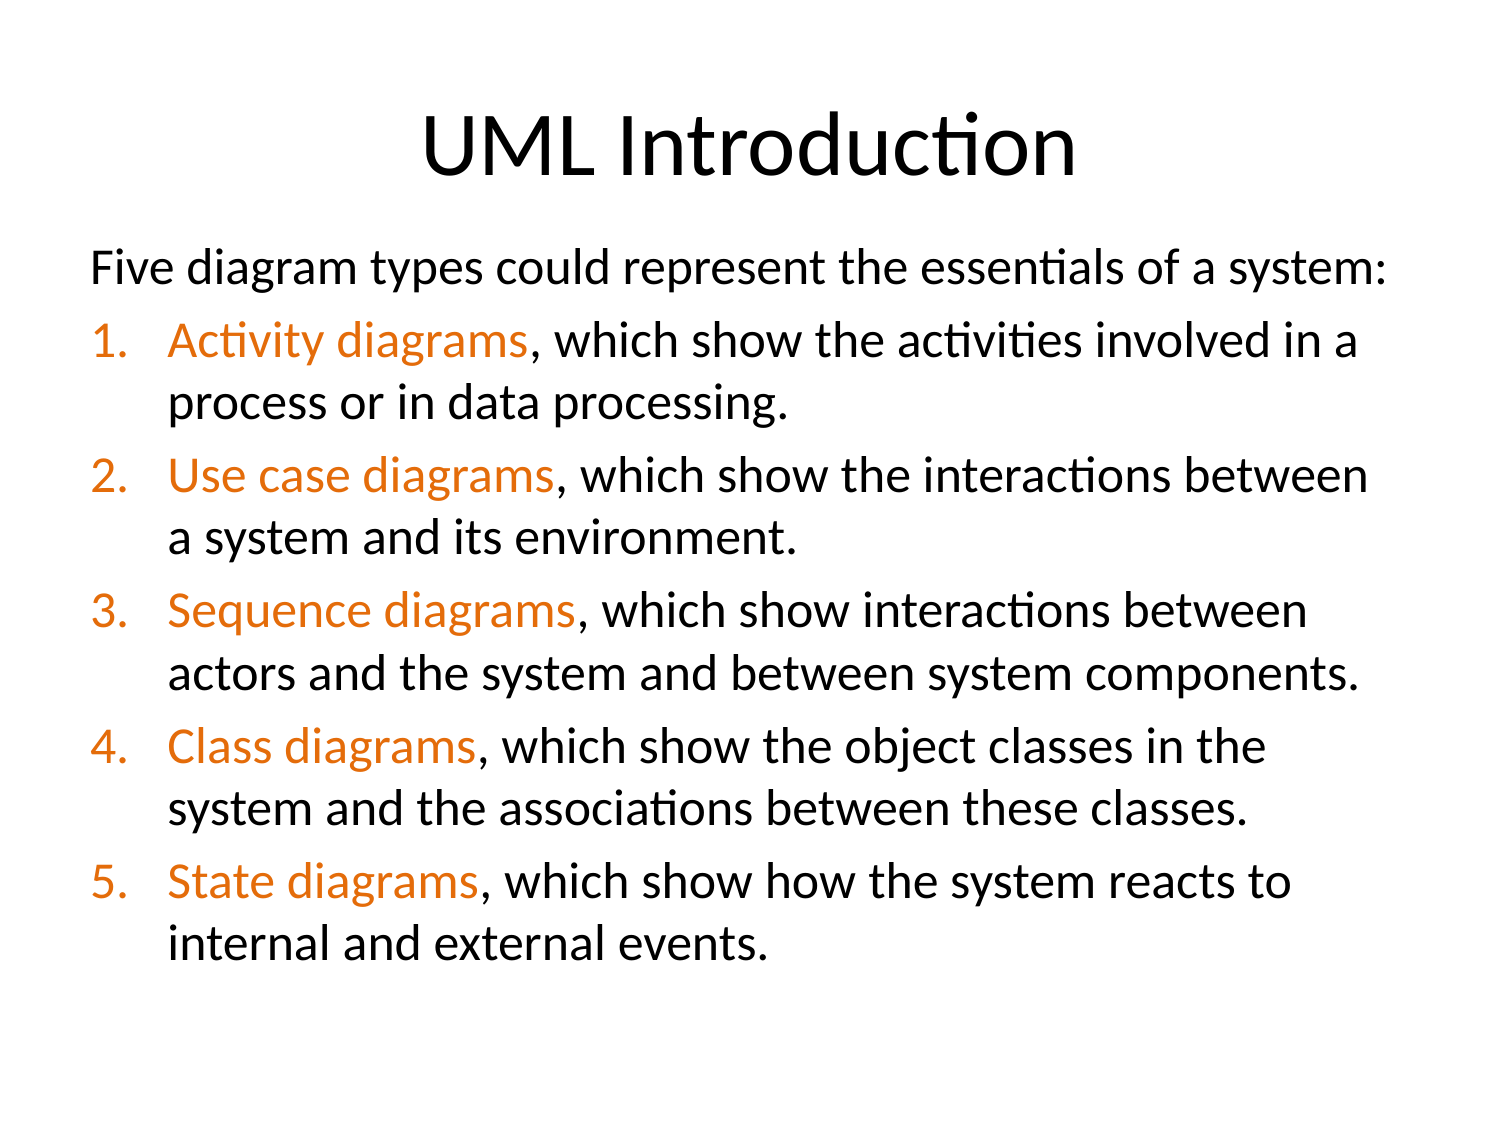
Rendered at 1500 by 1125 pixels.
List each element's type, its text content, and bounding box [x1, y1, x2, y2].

title UML Introduction [75, 45, 1425, 233]
list Five diagram types could represent the essentials of a system: Activity diagrams, which show the activities involved in a process or in data processing. Use case diagrams, which show the interactions between a system and its environment. Sequence diagrams, which show interactions between actors and the system and between system components. Class diagrams, which show the object classes in the system and the associations between these classes. State diagrams, which show how the system reacts to internal and external events. [75, 224, 1413, 1038]
